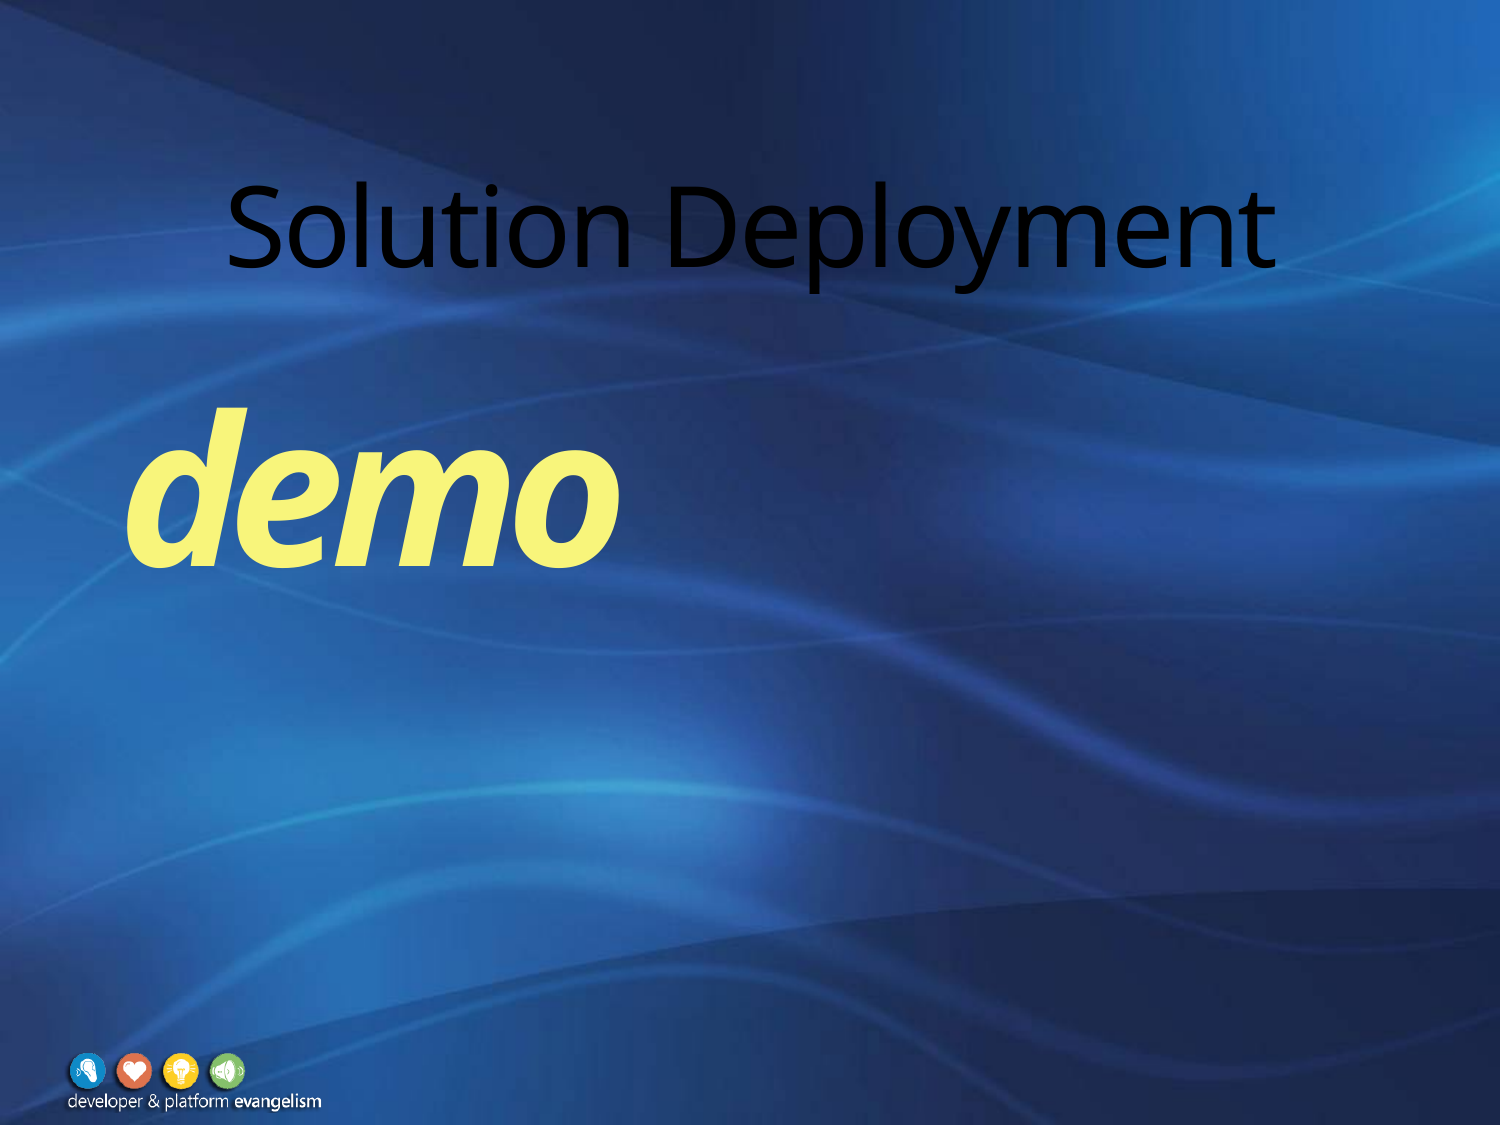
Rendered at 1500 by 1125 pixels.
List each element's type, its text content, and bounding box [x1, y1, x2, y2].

picture [0, 0, 1500, 1125]
list demo [118, 386, 1380, 614]
title Solution Deployment [224, 106, 1380, 357]
